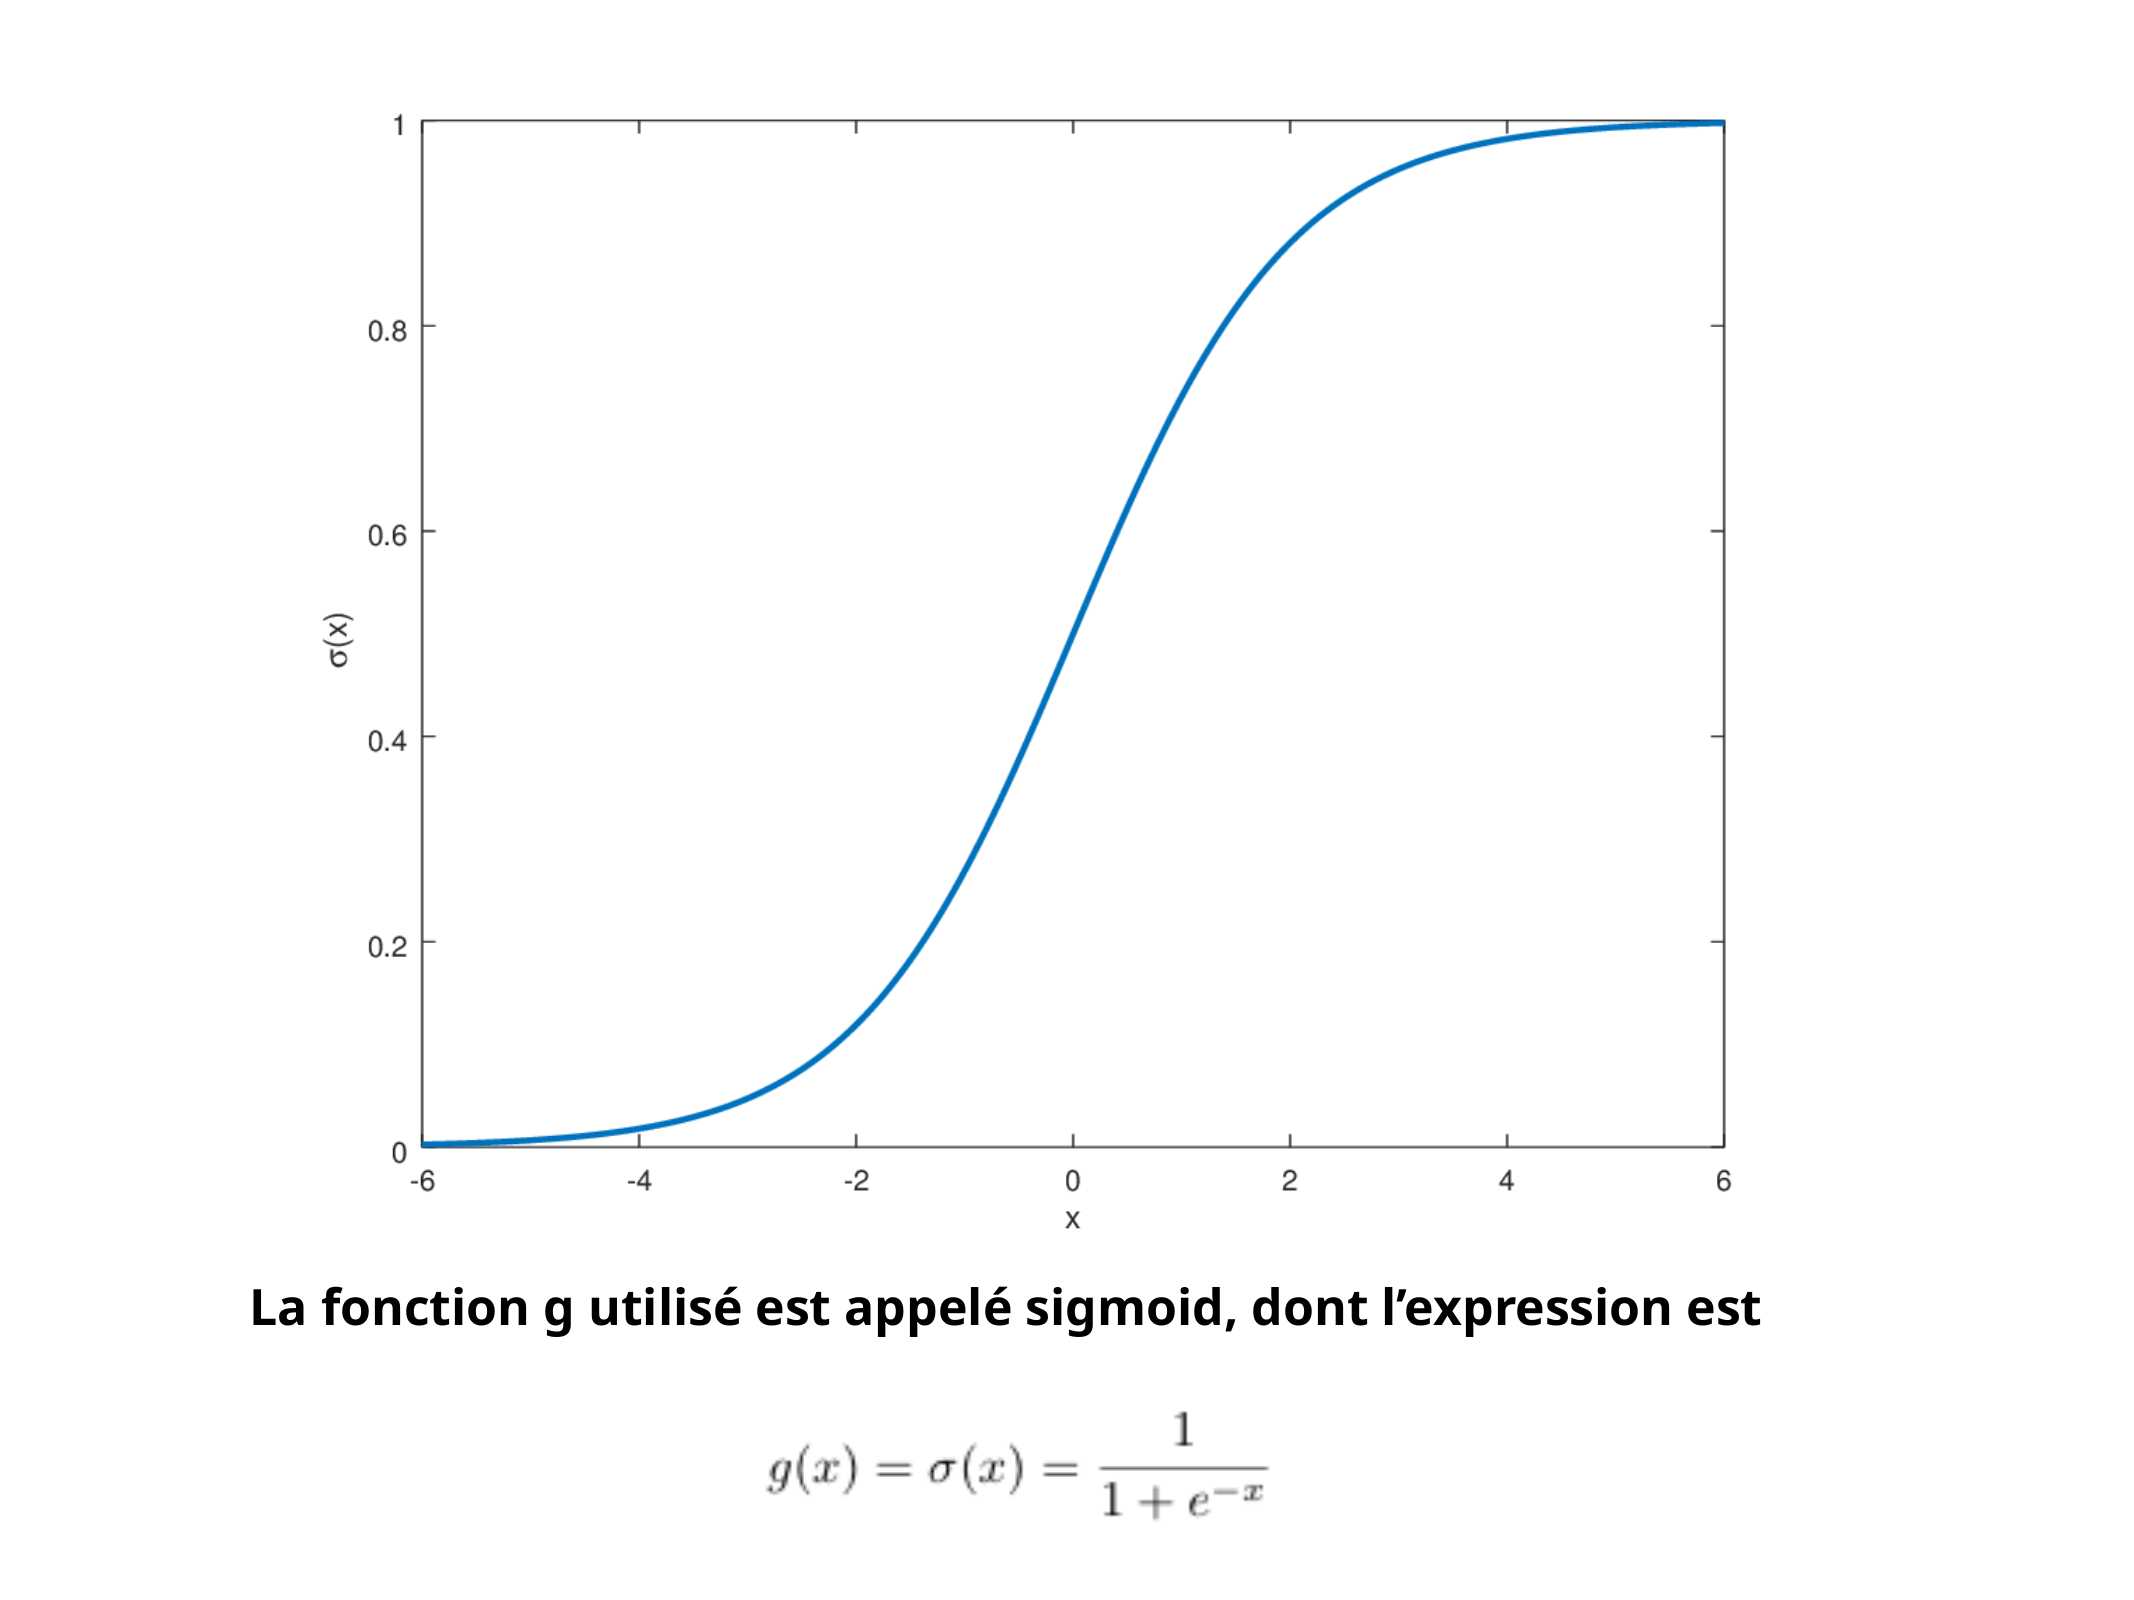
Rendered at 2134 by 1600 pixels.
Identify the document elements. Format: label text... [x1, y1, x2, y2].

picture [204, 26, 1884, 1283]
text_box La fonction g utilisé est appelé sigmoid, dont l’expression est [241, 1283, 1785, 1344]
picture [733, 1400, 1355, 1548]
